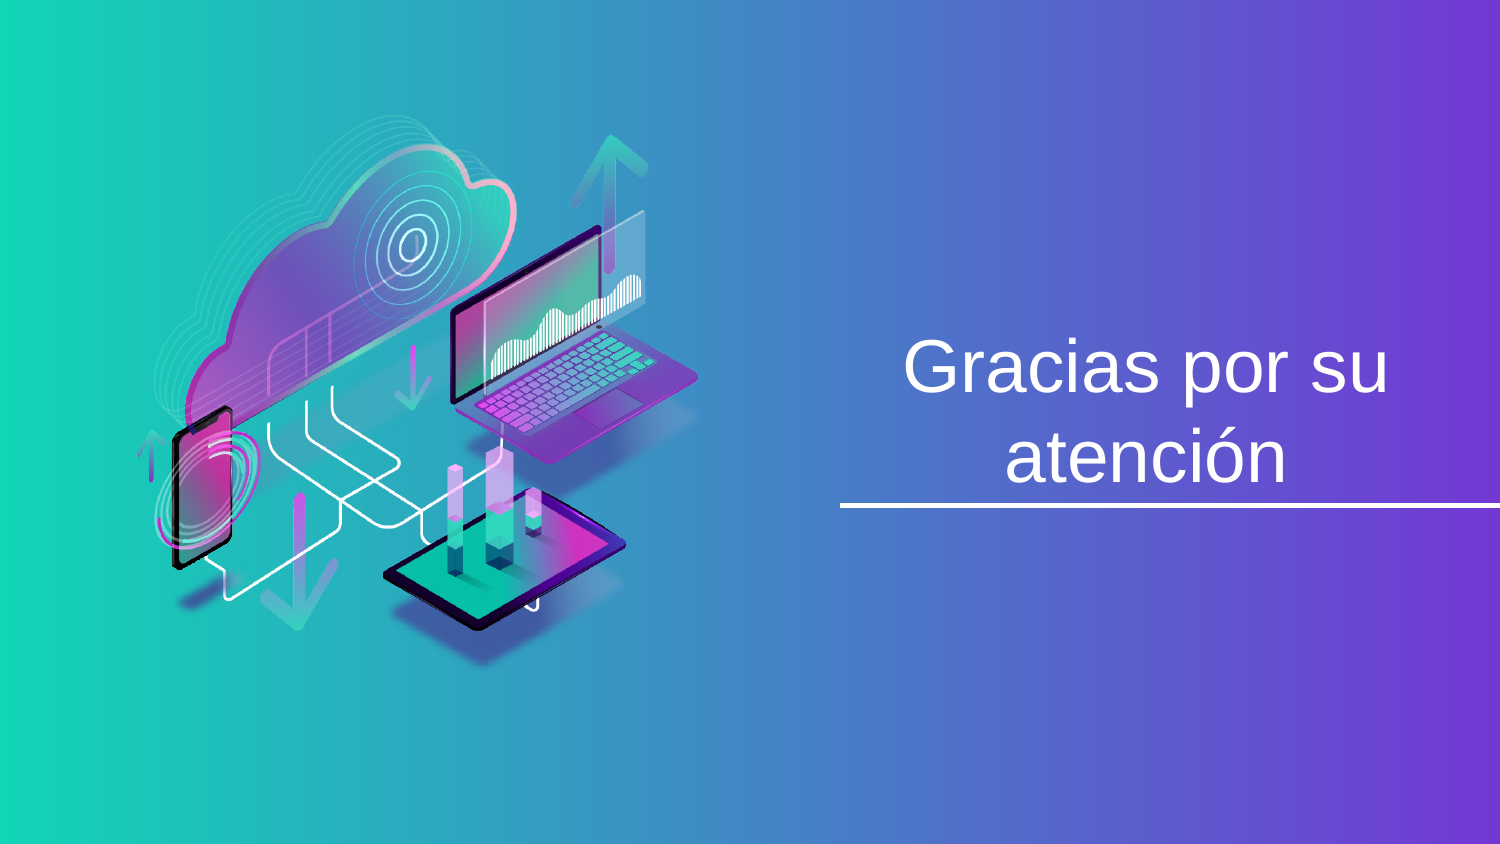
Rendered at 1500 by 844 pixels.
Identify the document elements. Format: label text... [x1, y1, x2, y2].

title Gracias por su atención [871, 321, 1422, 513]
picture [125, 113, 751, 720]
